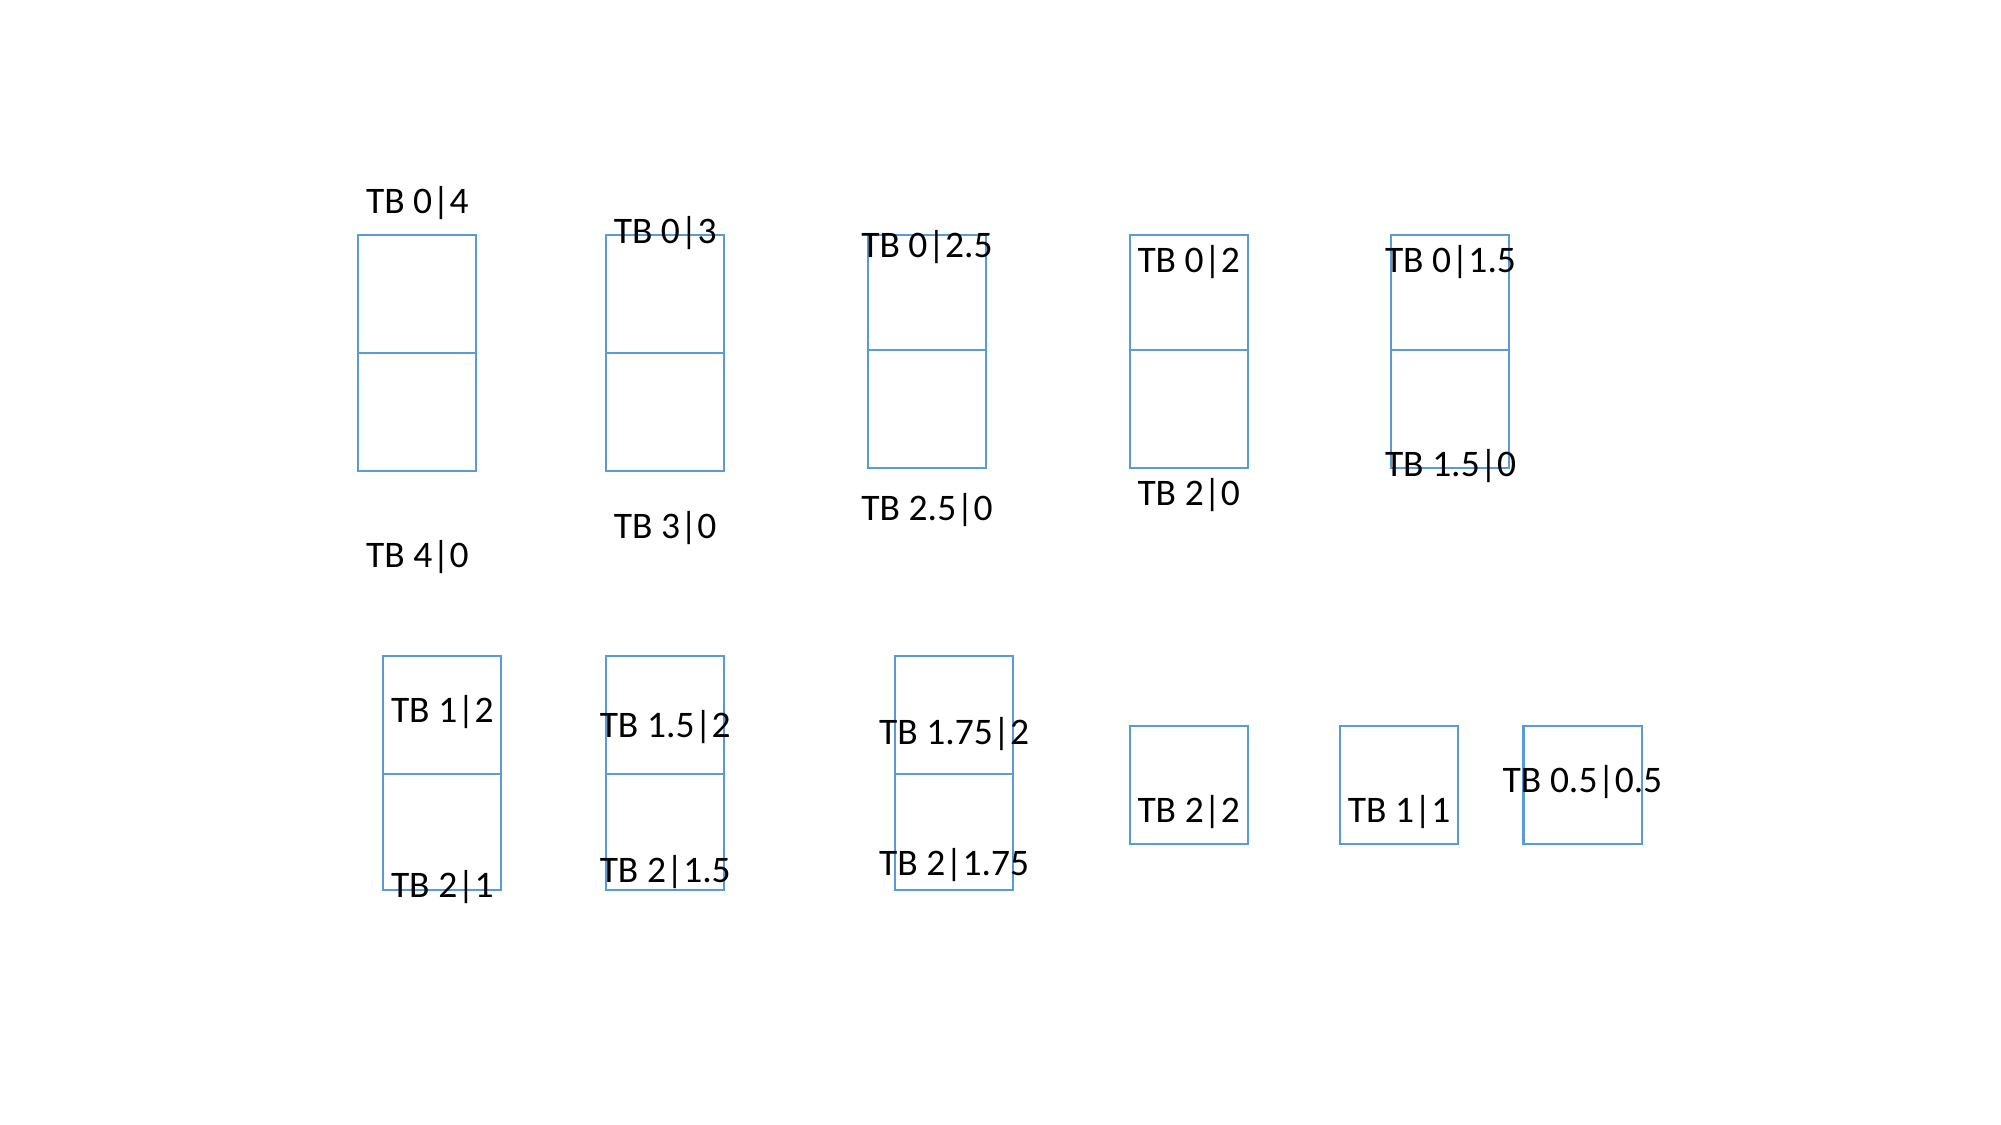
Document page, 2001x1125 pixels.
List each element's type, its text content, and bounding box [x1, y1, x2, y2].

text_box TB 1|1 [1339, 725, 1459, 845]
text_box TB 0|3 [605, 234, 725, 352]
text_box TB 2|1.5 [605, 775, 725, 891]
text_box TB 0|2 [1129, 234, 1249, 349]
text_box TB 2|1.75 [894, 775, 1014, 891]
text_box TB 0.5|0.5 [1522, 725, 1643, 845]
text_box TB 1.5|2 [605, 655, 725, 775]
text_box TB 3|0 [605, 352, 725, 472]
text_box TB 1.75|2 [894, 655, 1014, 775]
text_box TB 2.5|0 [867, 349, 987, 469]
text_box TB 0|1.5 [1390, 234, 1510, 349]
text_box TB 0|2.5 [867, 234, 987, 349]
text_box TB 2|0 [1129, 349, 1249, 469]
text_box TB 2|2 [1129, 725, 1249, 845]
text_box TB 1|2 [382, 655, 502, 775]
text_box TB 2|1 [382, 775, 502, 891]
text_box TB 4|0 [357, 352, 477, 472]
text_box TB 1.5|0 [1390, 349, 1510, 469]
text_box TB 0|4 [357, 234, 477, 352]
